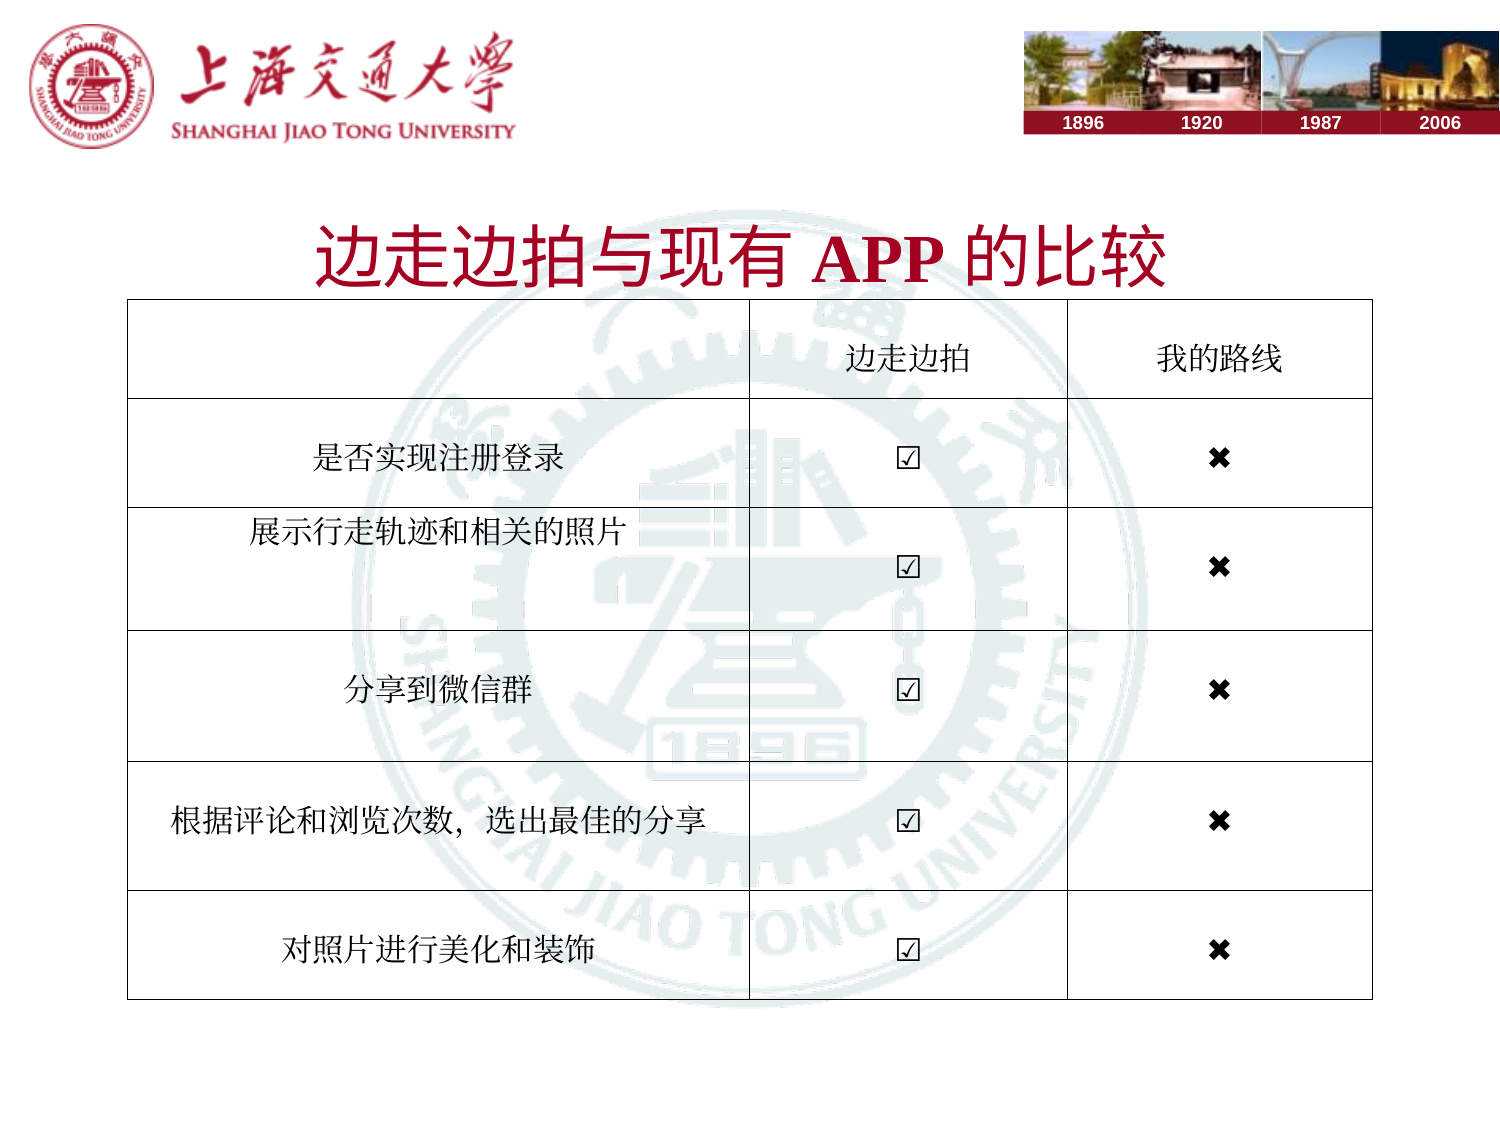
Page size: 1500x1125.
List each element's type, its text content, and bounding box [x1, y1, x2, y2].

picture [29, 24, 154, 149]
picture [1262, 31, 1499, 110]
table_cell ✖️ [1068, 508, 1372, 630]
table_cell ☑️ [750, 399, 1067, 507]
picture [171, 24, 516, 151]
table_cell ☑️ [750, 631, 1067, 761]
table_cell ✖️ [1068, 762, 1372, 890]
table_cell 对照片进行美化和装饰 [128, 891, 749, 999]
picture [351, 1000, 1149, 1009]
table_cell ☑️ [750, 762, 1067, 890]
table_header 我的路线 [1068, 300, 1372, 398]
table_cell ✖️ [1068, 631, 1372, 761]
table_cell ☑️ [750, 891, 1067, 999]
table_cell 展示行走轨迹和相关的照片 [128, 508, 749, 630]
table_cell ☑️ [750, 508, 1067, 630]
table_cell 是否实现注册登录 [128, 399, 749, 507]
table_cell ✖️ [1068, 891, 1372, 999]
table_cell ✖️ [1068, 399, 1372, 507]
table_cell 根据评论和浏览次数，选出最佳的分享 [128, 762, 749, 890]
table_header [128, 300, 749, 398]
title 边走边拍与现有APP的比较 [237, 180, 1263, 299]
picture [1024, 31, 1261, 110]
table_header 边走边拍 [750, 300, 1067, 398]
table_cell 分享到微信群 [128, 631, 749, 761]
